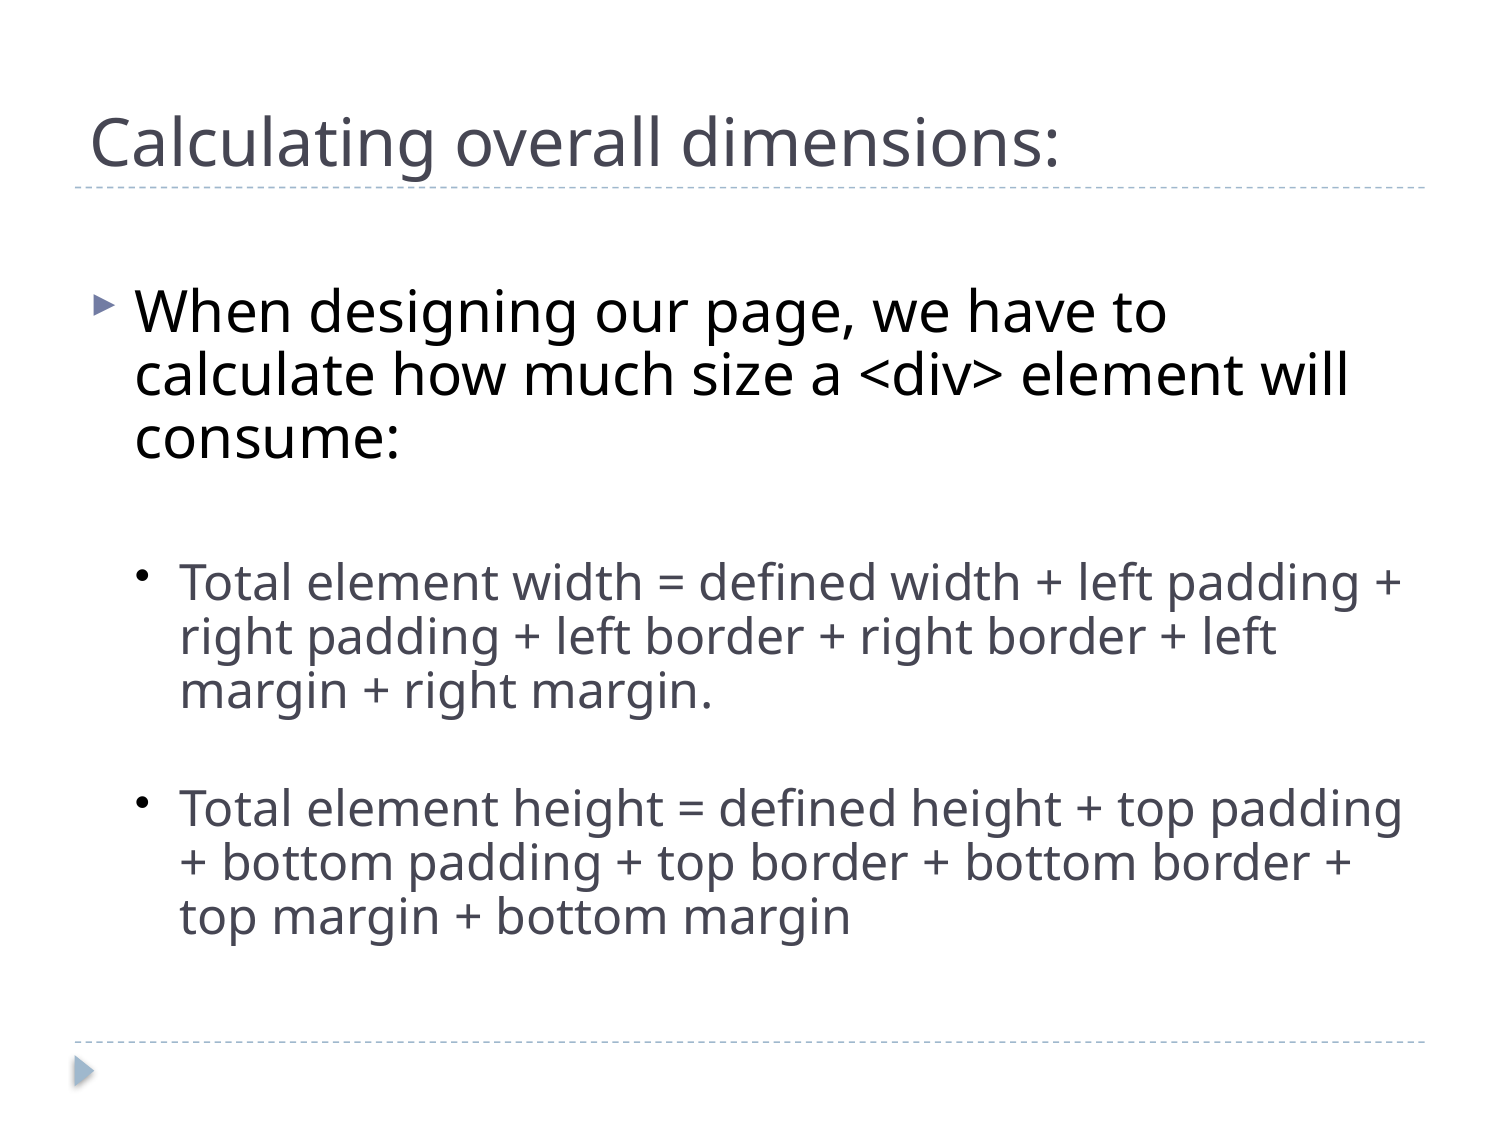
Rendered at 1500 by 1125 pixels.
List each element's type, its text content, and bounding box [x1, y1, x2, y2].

title Calculating overall dimensions: [75, 37, 1425, 188]
list When designing our page, we have to calculate how much size a <div> element will consume: Total element width = defined width + left padding + right padding + left border + right border + left margin + right margin. Total element height = defined height + top padding + bottom padding + top border + bottom border + top margin + bottom margin [75, 275, 1425, 913]
